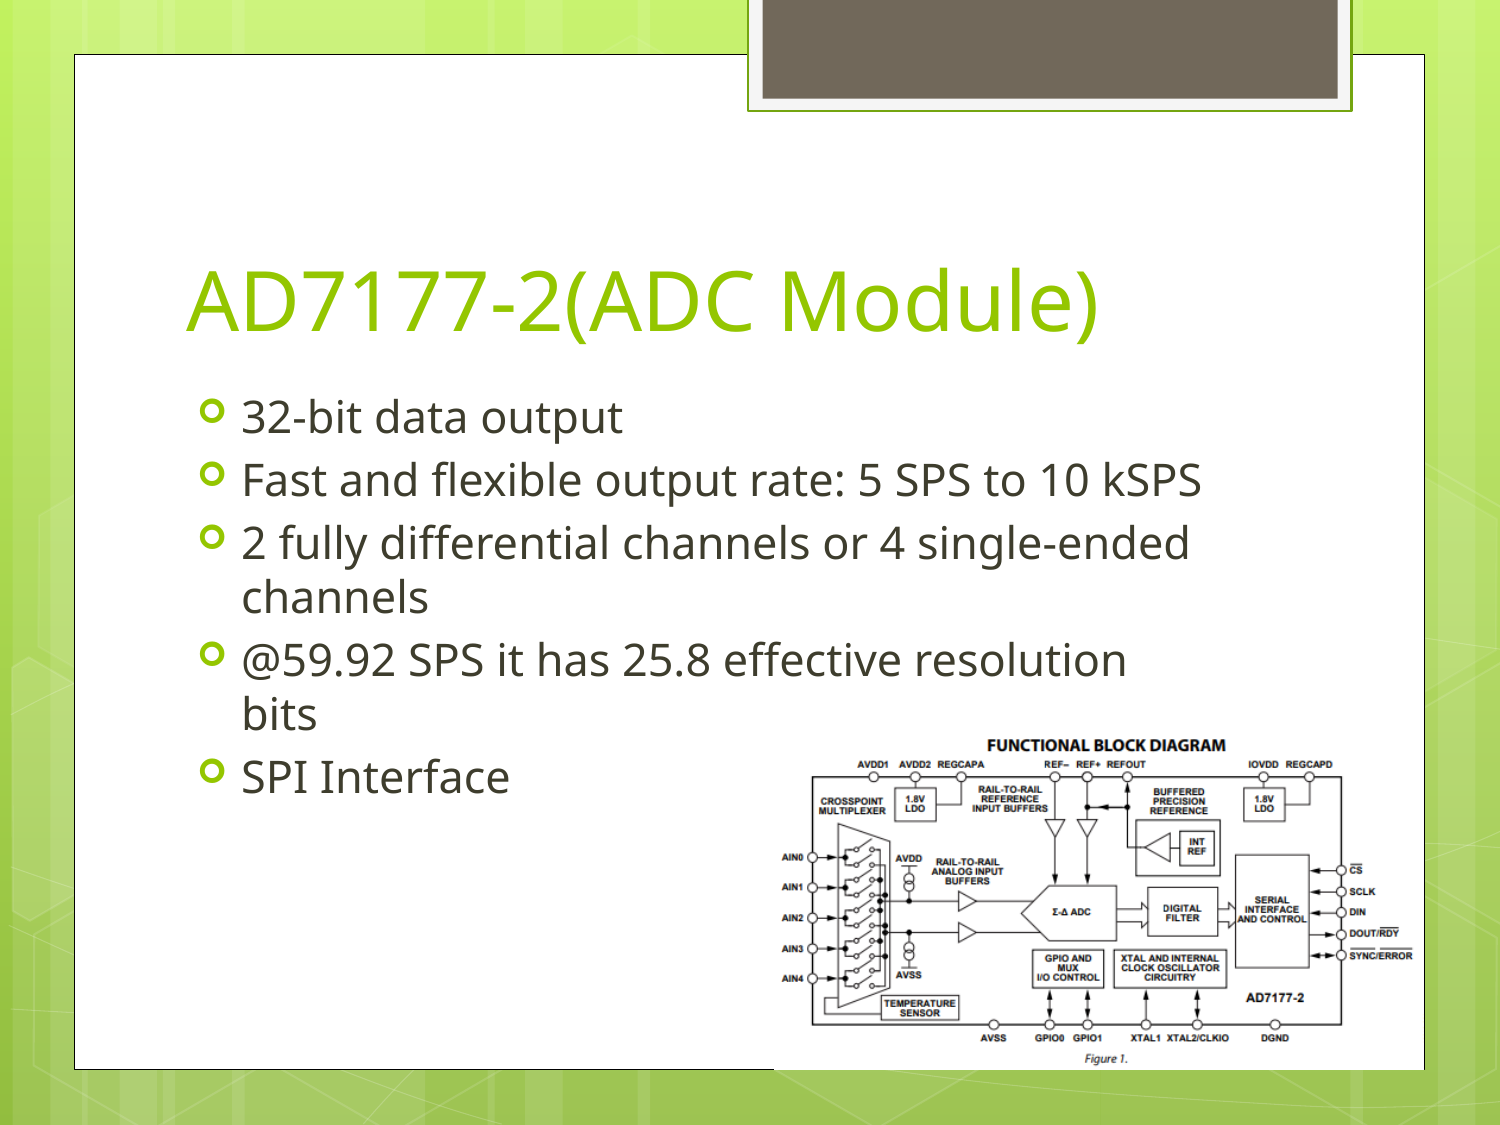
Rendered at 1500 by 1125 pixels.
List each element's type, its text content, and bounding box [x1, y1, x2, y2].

title AD7177-2(ADC Module) [171, 168, 1324, 357]
list 32-bit data output Fast and flexible output rate: 5 SPS to 10 kSPS 2 fully differential channels or 4 single-ended channels @59.92 SPS it has 25.8 effective resolution bits SPI Interface [171, 381, 1225, 850]
picture [774, 737, 1424, 1070]
